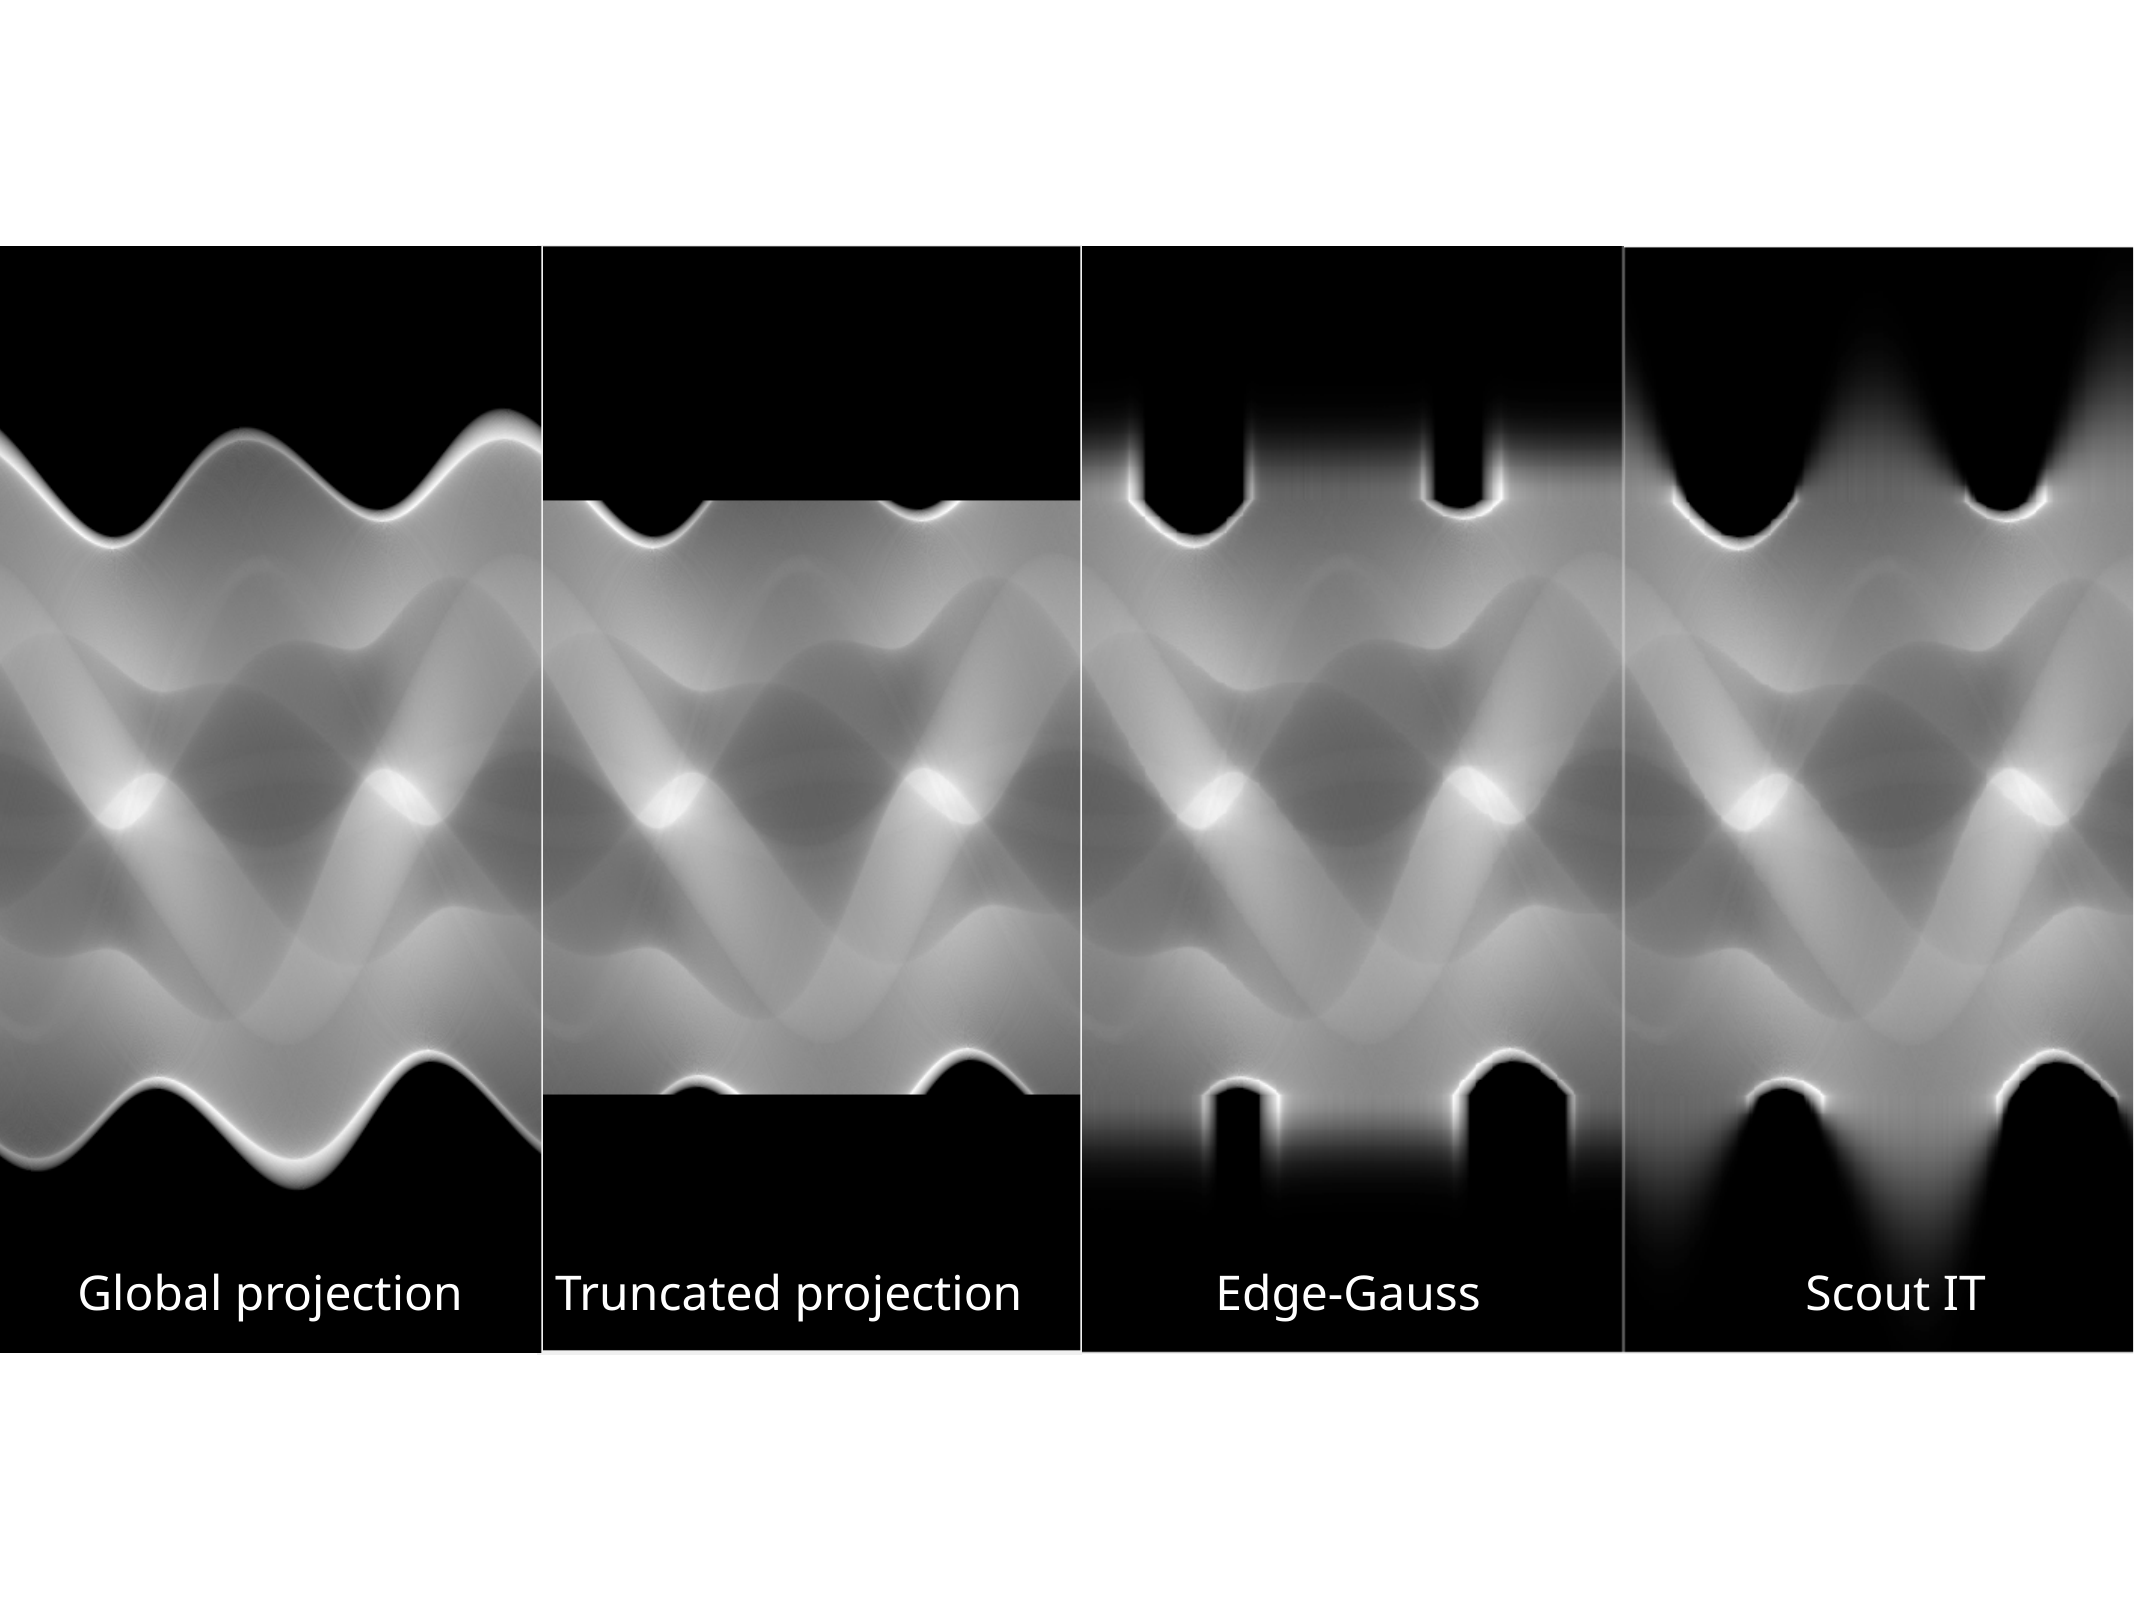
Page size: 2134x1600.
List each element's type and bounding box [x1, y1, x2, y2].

picture [0, 245, 2134, 1355]
